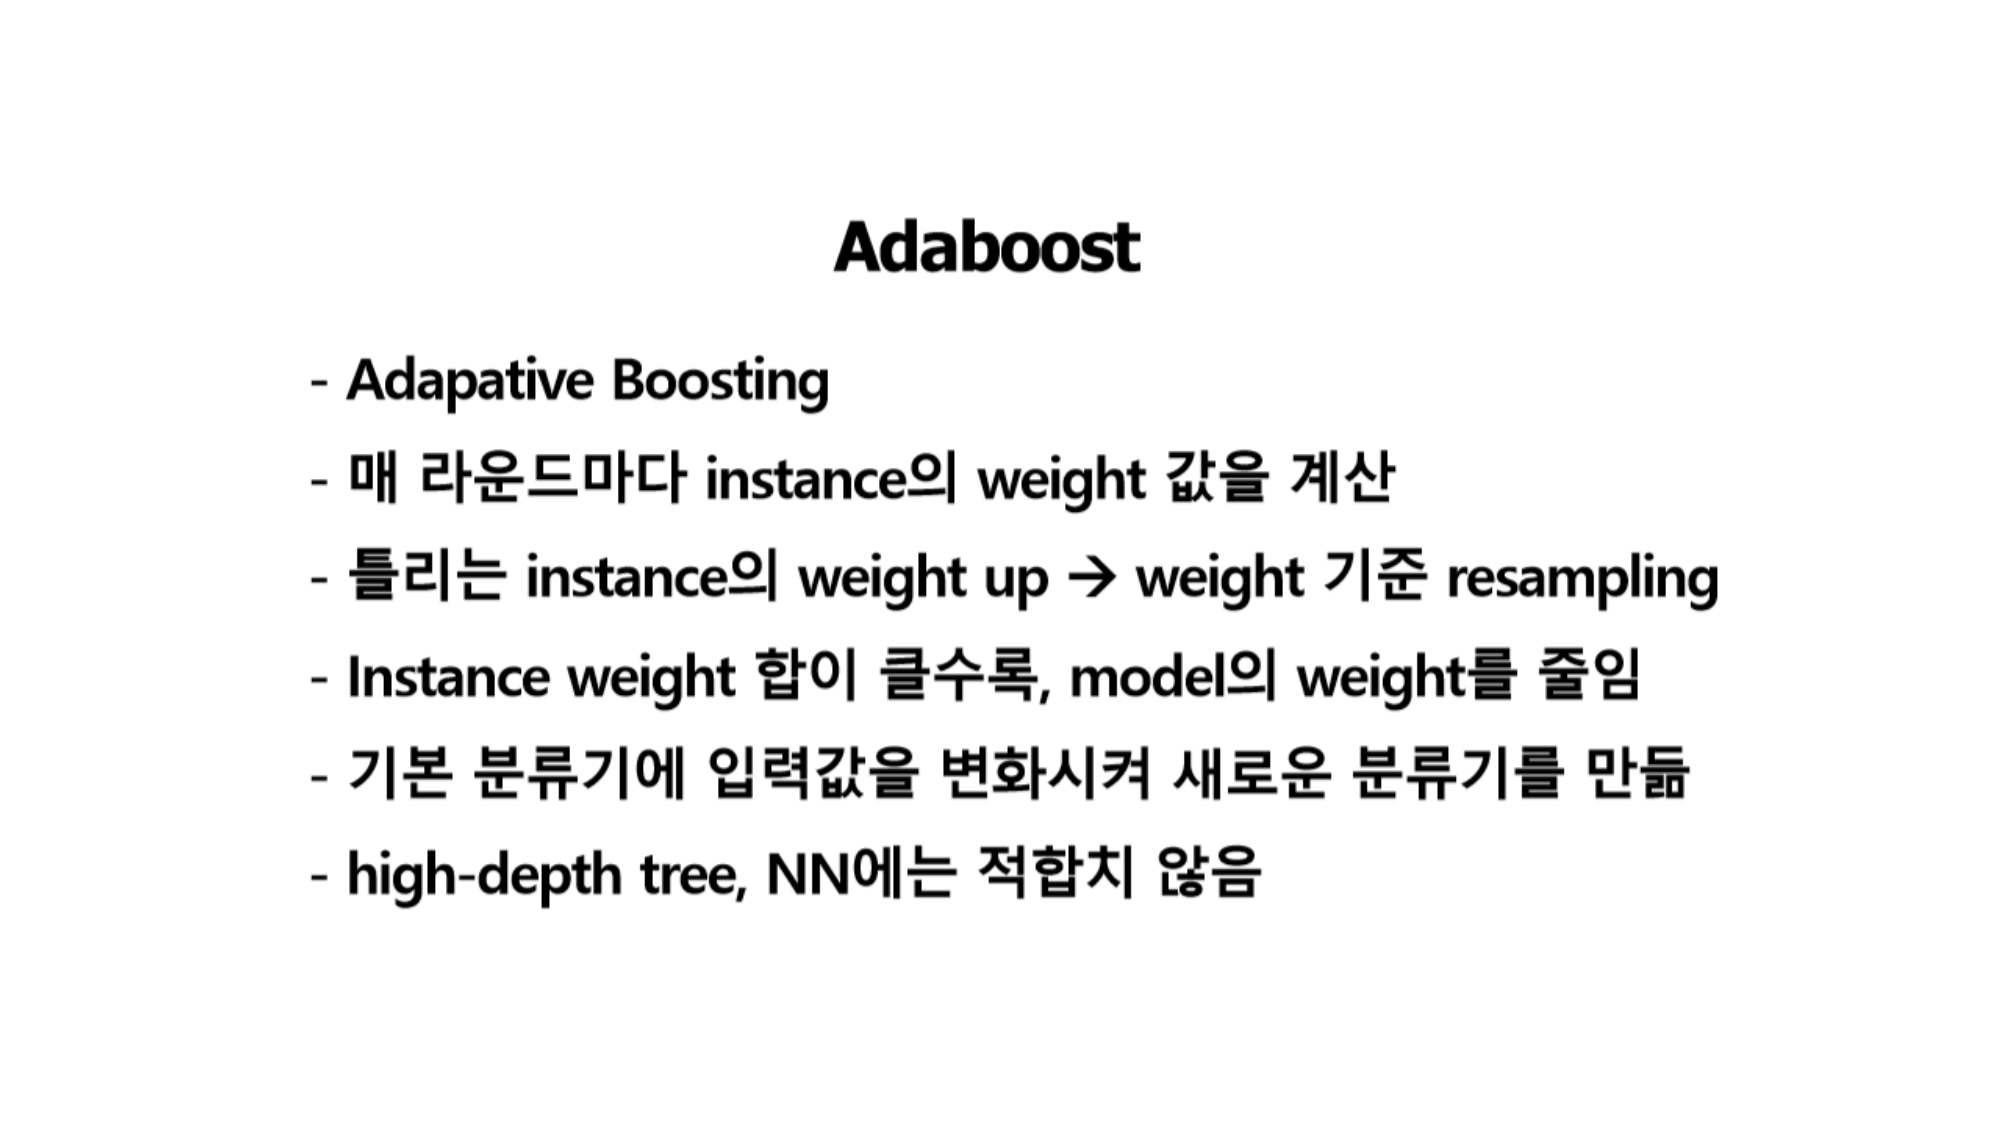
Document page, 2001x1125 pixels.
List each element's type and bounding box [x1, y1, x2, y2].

picture [273, 190, 1727, 935]
